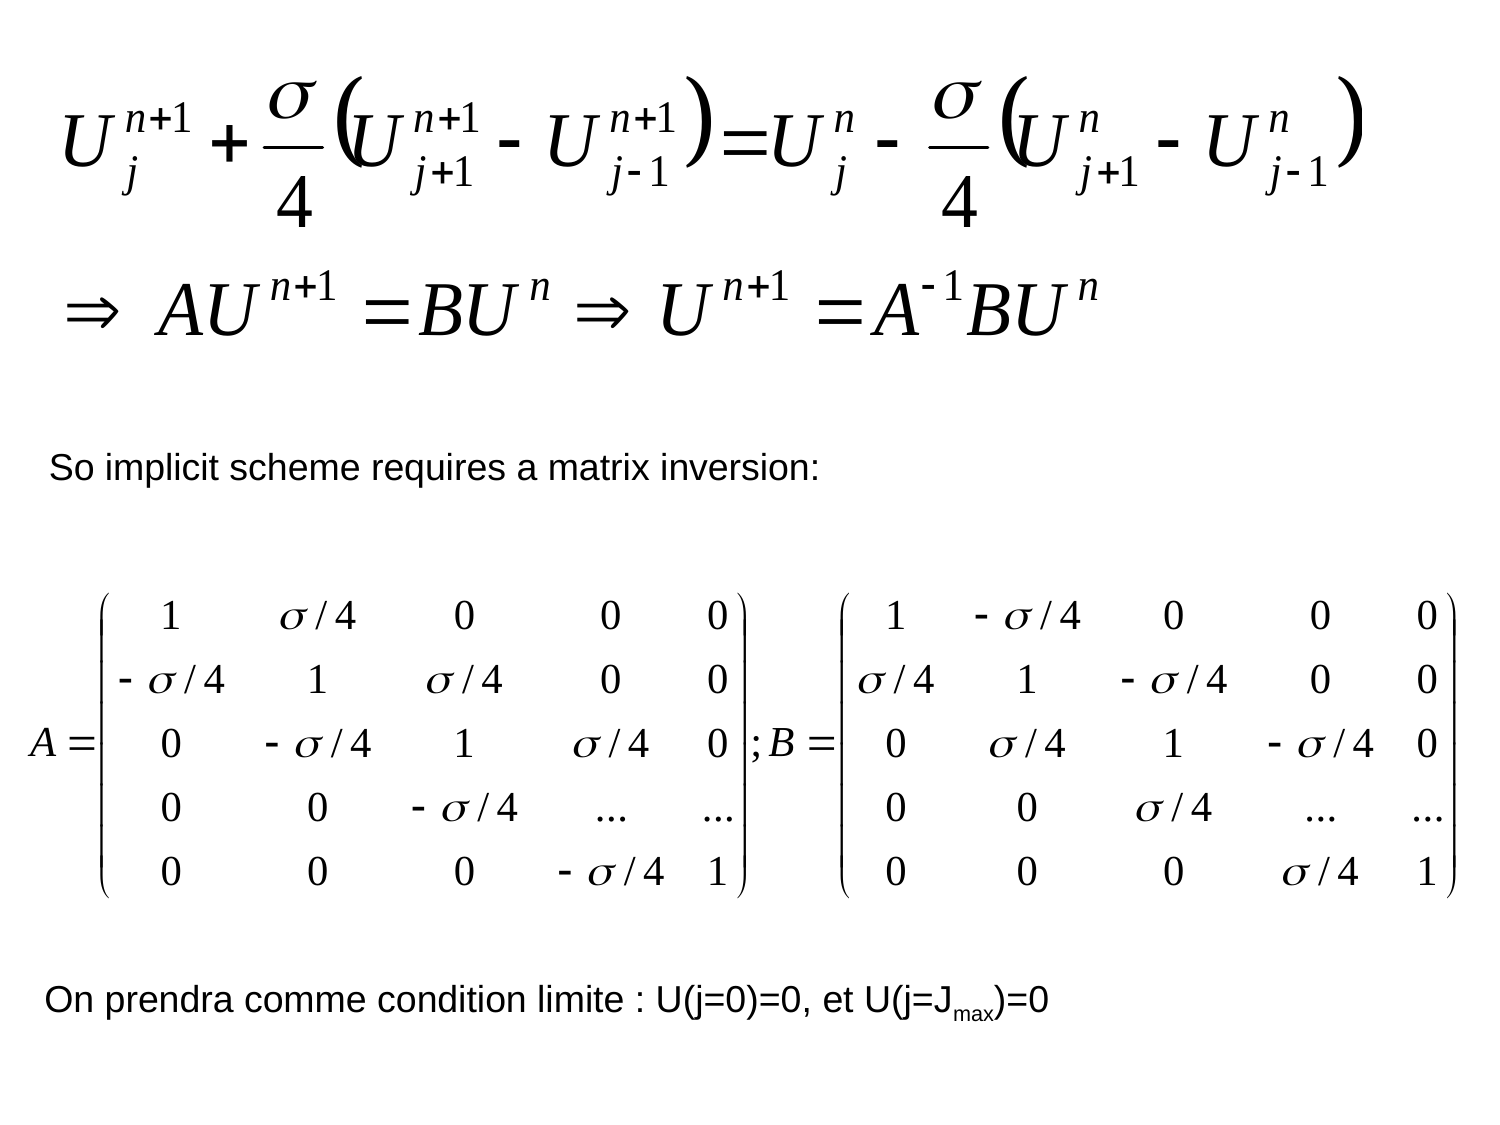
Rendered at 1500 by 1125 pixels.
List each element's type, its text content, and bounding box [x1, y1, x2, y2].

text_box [54, 42, 1362, 353]
text_box So implicit scheme requires a matrix inversion: [33, 435, 836, 584]
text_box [20, 585, 1467, 907]
text_box On prendra comme condition limite : U(j=0)=0, et U(j=Jmax)=0 [29, 967, 1065, 1034]
